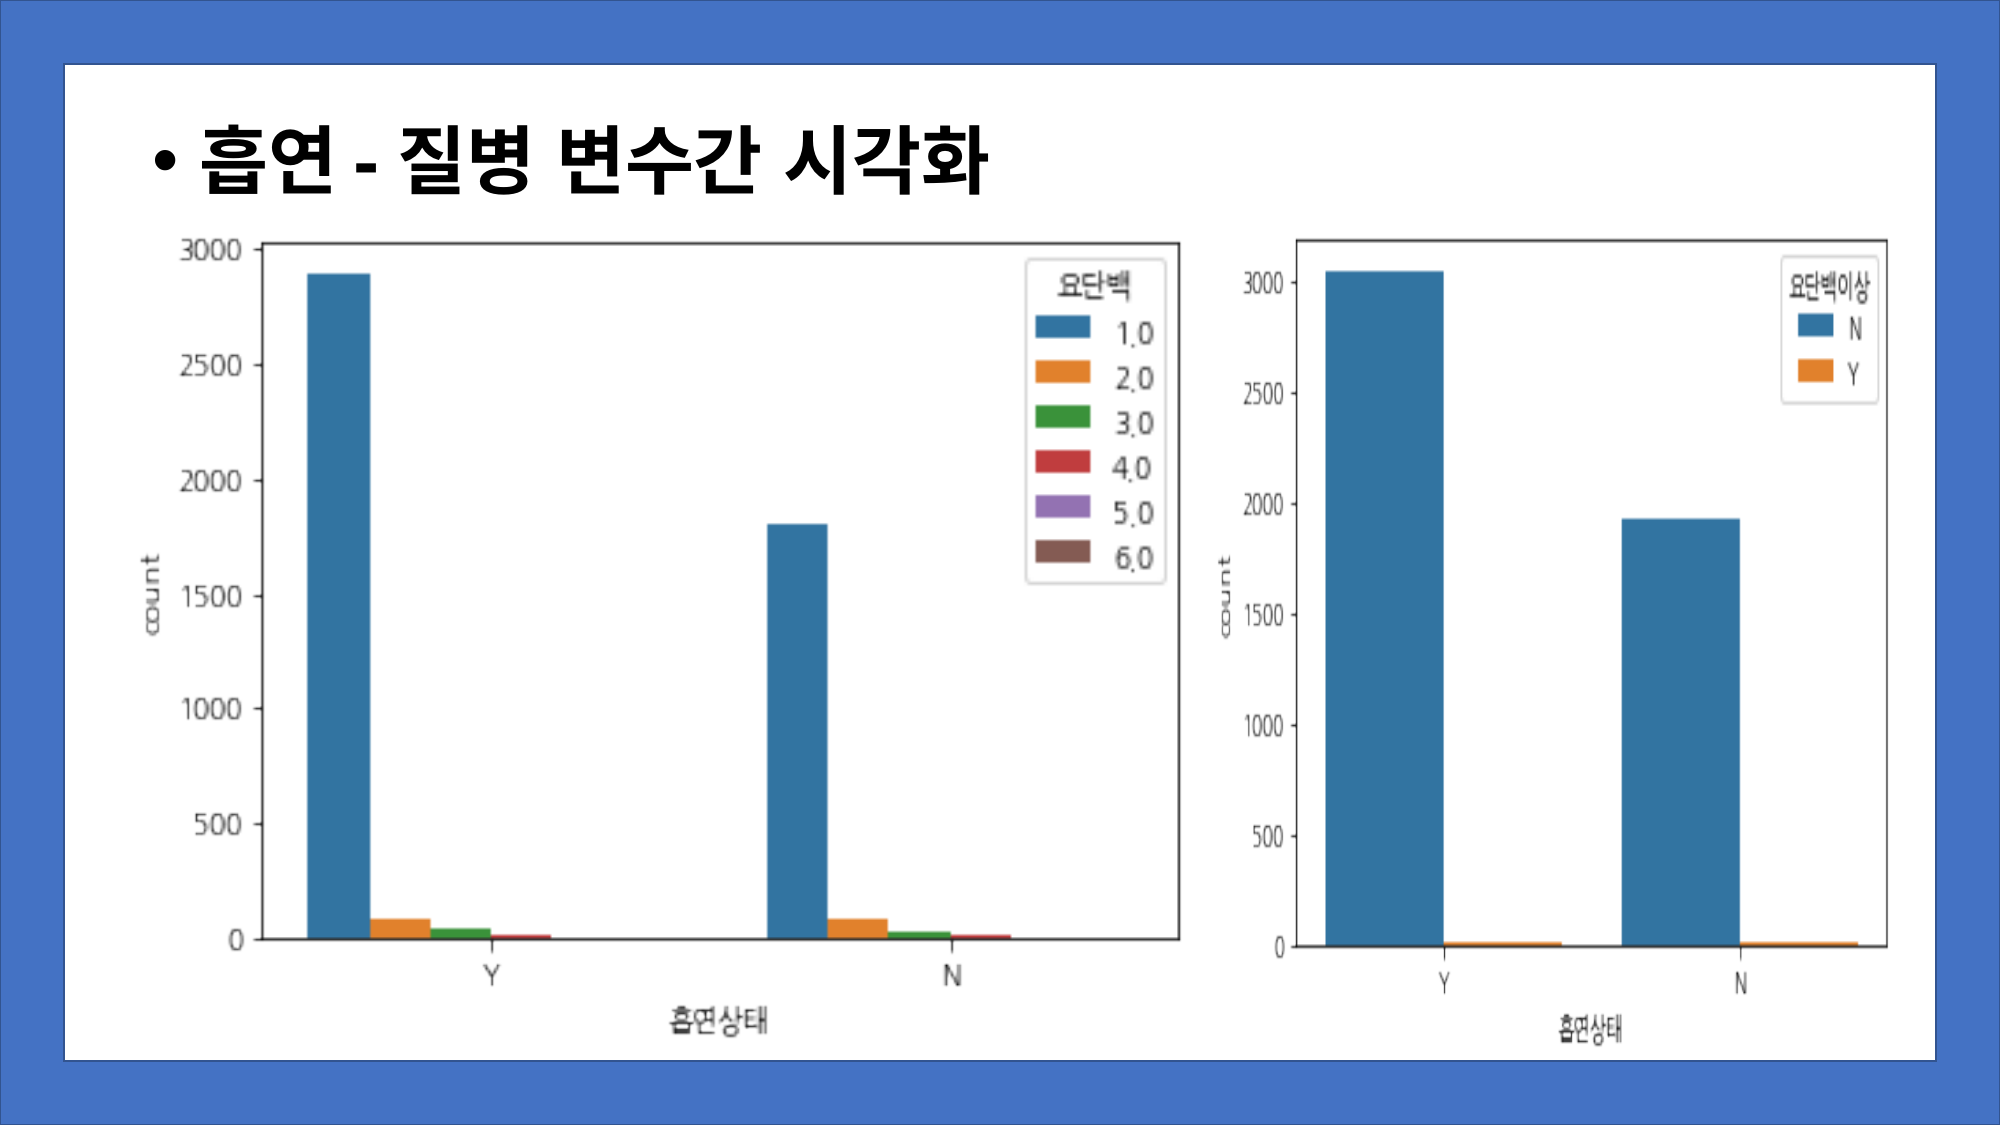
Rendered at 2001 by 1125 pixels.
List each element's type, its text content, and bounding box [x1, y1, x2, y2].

text_box [0, 0, 2000, 1125]
picture [1206, 217, 1899, 1067]
picture [122, 217, 1198, 1058]
text_box 흡연-질병 변수간 시각화 [137, 106, 1264, 212]
